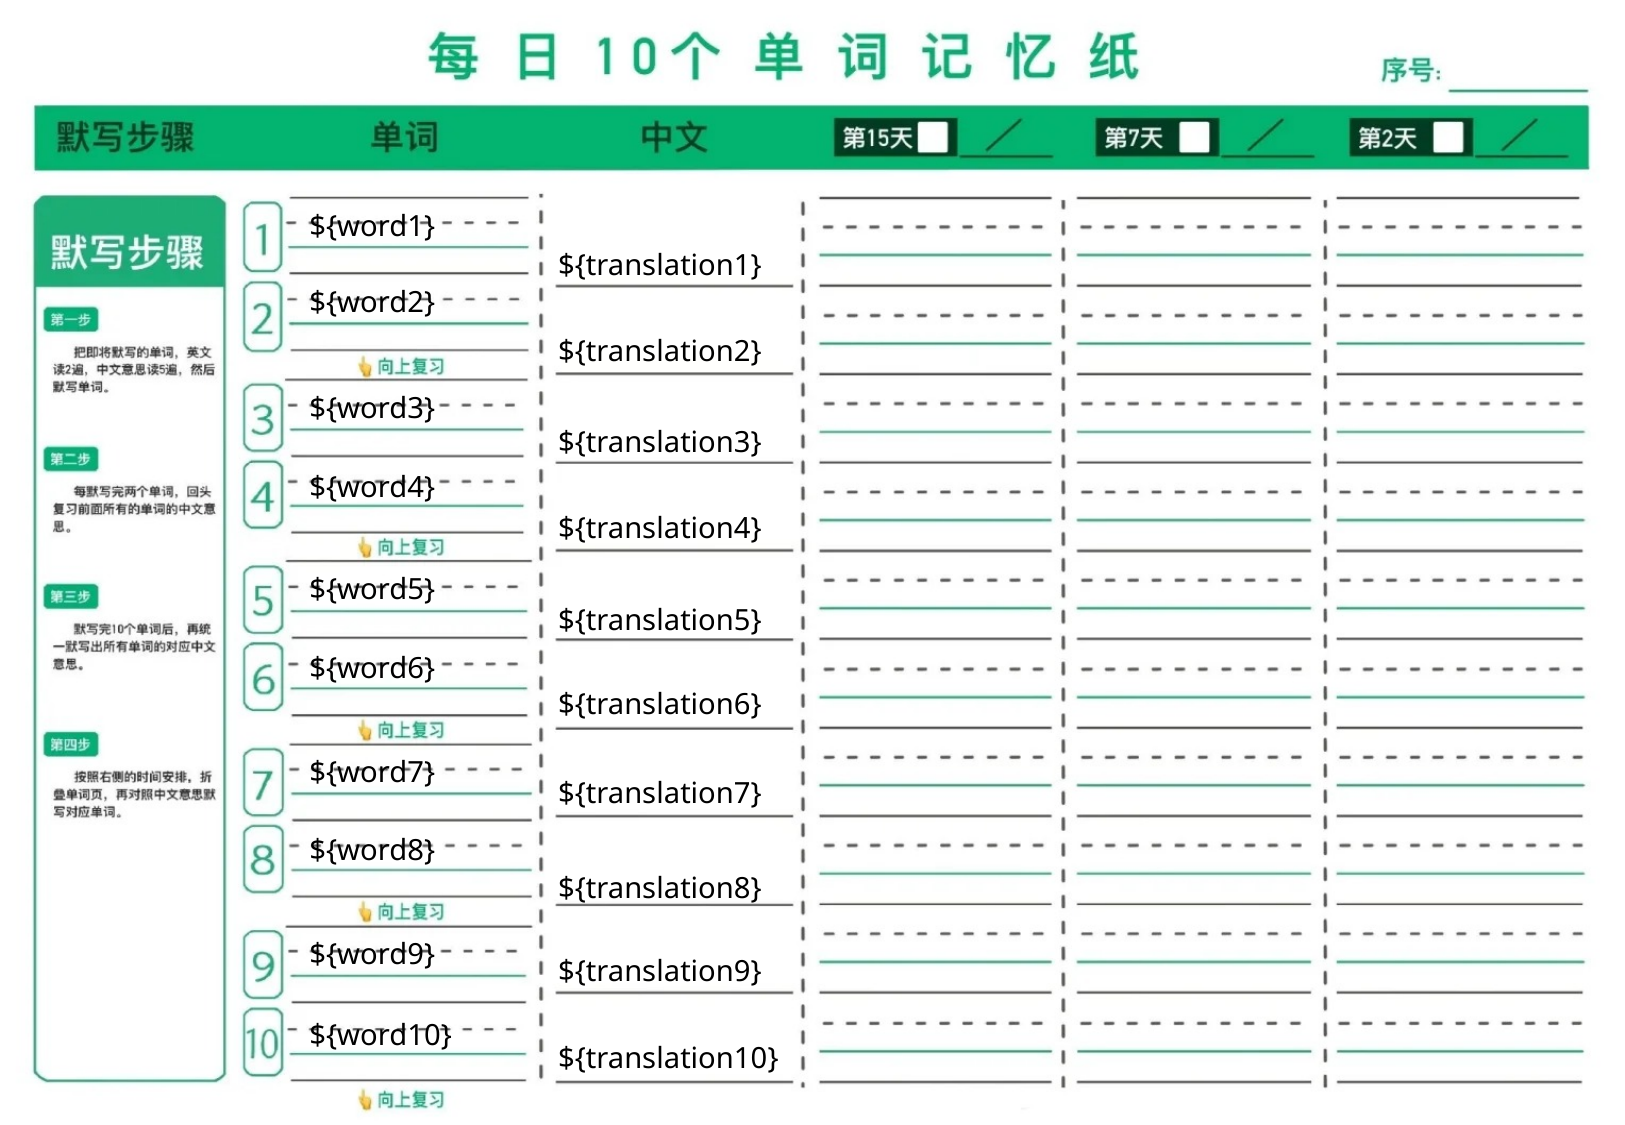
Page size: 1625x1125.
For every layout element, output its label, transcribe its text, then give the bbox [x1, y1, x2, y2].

text_box ${word6} [294, 641, 507, 707]
text_box ${translation10} [543, 1031, 800, 1084]
text_box ${word7} [294, 745, 507, 811]
text_box ${translation1} [543, 238, 800, 290]
text_box ${translation8} [543, 861, 800, 914]
text_box ${translation9} [543, 944, 800, 997]
text_box ${word3} [294, 382, 507, 448]
text_box ${word4} [294, 461, 507, 527]
text_box ${word1} [294, 199, 507, 265]
text_box ${translation5} [543, 593, 800, 645]
text_box ${word10} [294, 1008, 507, 1074]
text_box ${translation7} [543, 767, 800, 819]
picture [0, 0, 1625, 1125]
text_box ${word9} [294, 927, 507, 993]
text_box ${translation6} [543, 677, 800, 730]
text_box ${word5} [294, 563, 507, 628]
text_box ${translation2} [543, 325, 800, 377]
text_box ${word8} [294, 823, 507, 889]
text_box ${translation4} [543, 501, 800, 554]
text_box ${word2} [294, 275, 507, 341]
text_box ${translation3} [543, 415, 800, 468]
